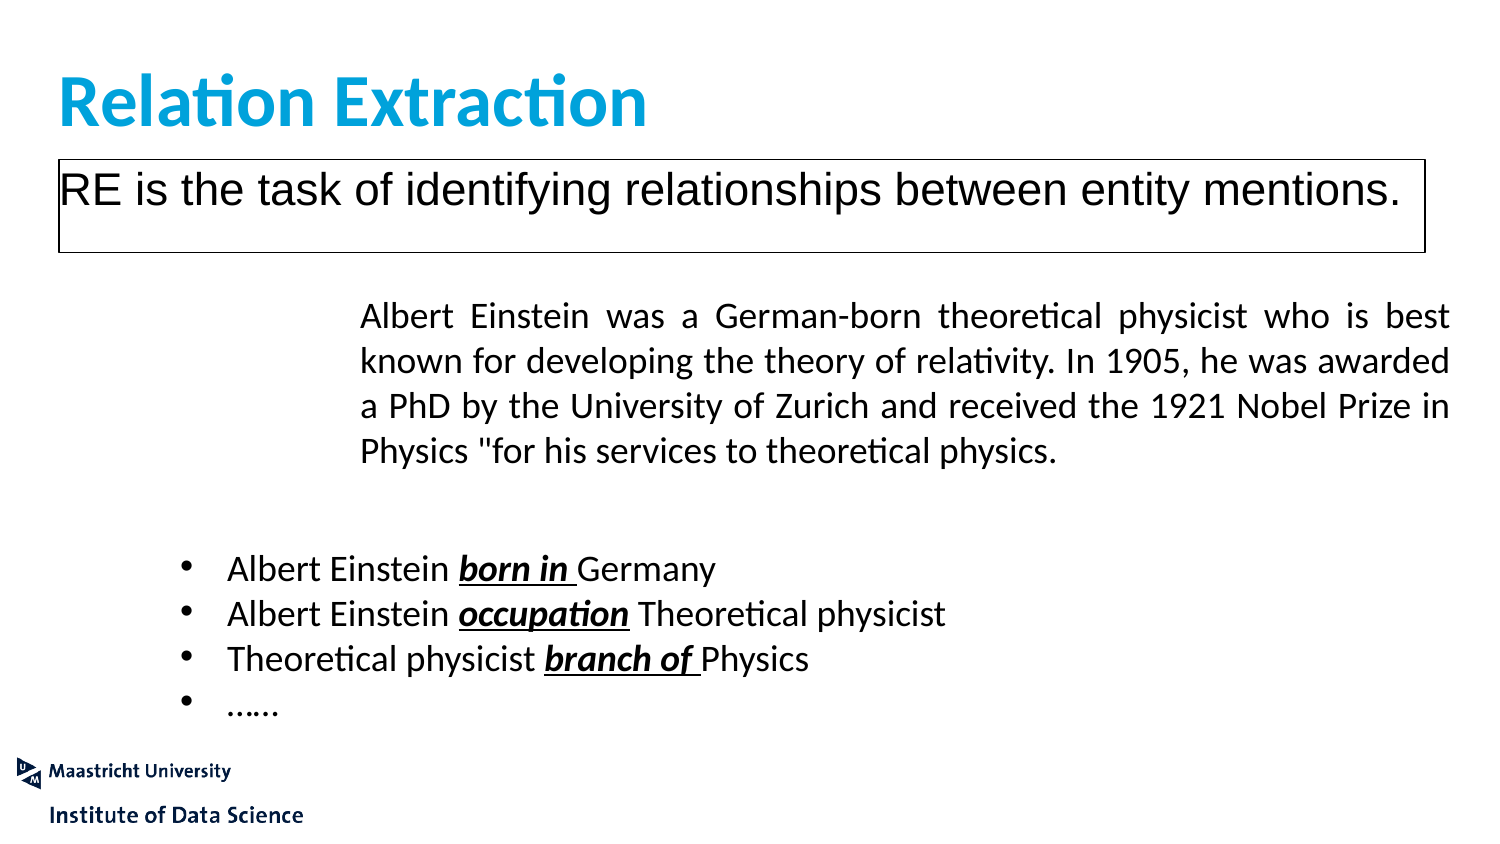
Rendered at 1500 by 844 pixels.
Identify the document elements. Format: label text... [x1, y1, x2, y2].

picture [0, 735, 397, 844]
text_box Albert Einstein was a German-born theoretical physicist who is best known for developing the theory of relativity. In 1905, he was awarded a PhD by the University of Zurich and received the 1921 Nobel Prize in Physics "for his services to theoretical physics. [344, 283, 1467, 479]
title Relation Extraction [59, 50, 1425, 144]
list RE is the task of identifying relationships between entity mentions. [59, 159, 1425, 253]
text_box Albert Einstein born in Germany Albert Einstein occupation Theoretical physicist Theoretical physicist branch of Physics …… [165, 536, 1287, 731]
